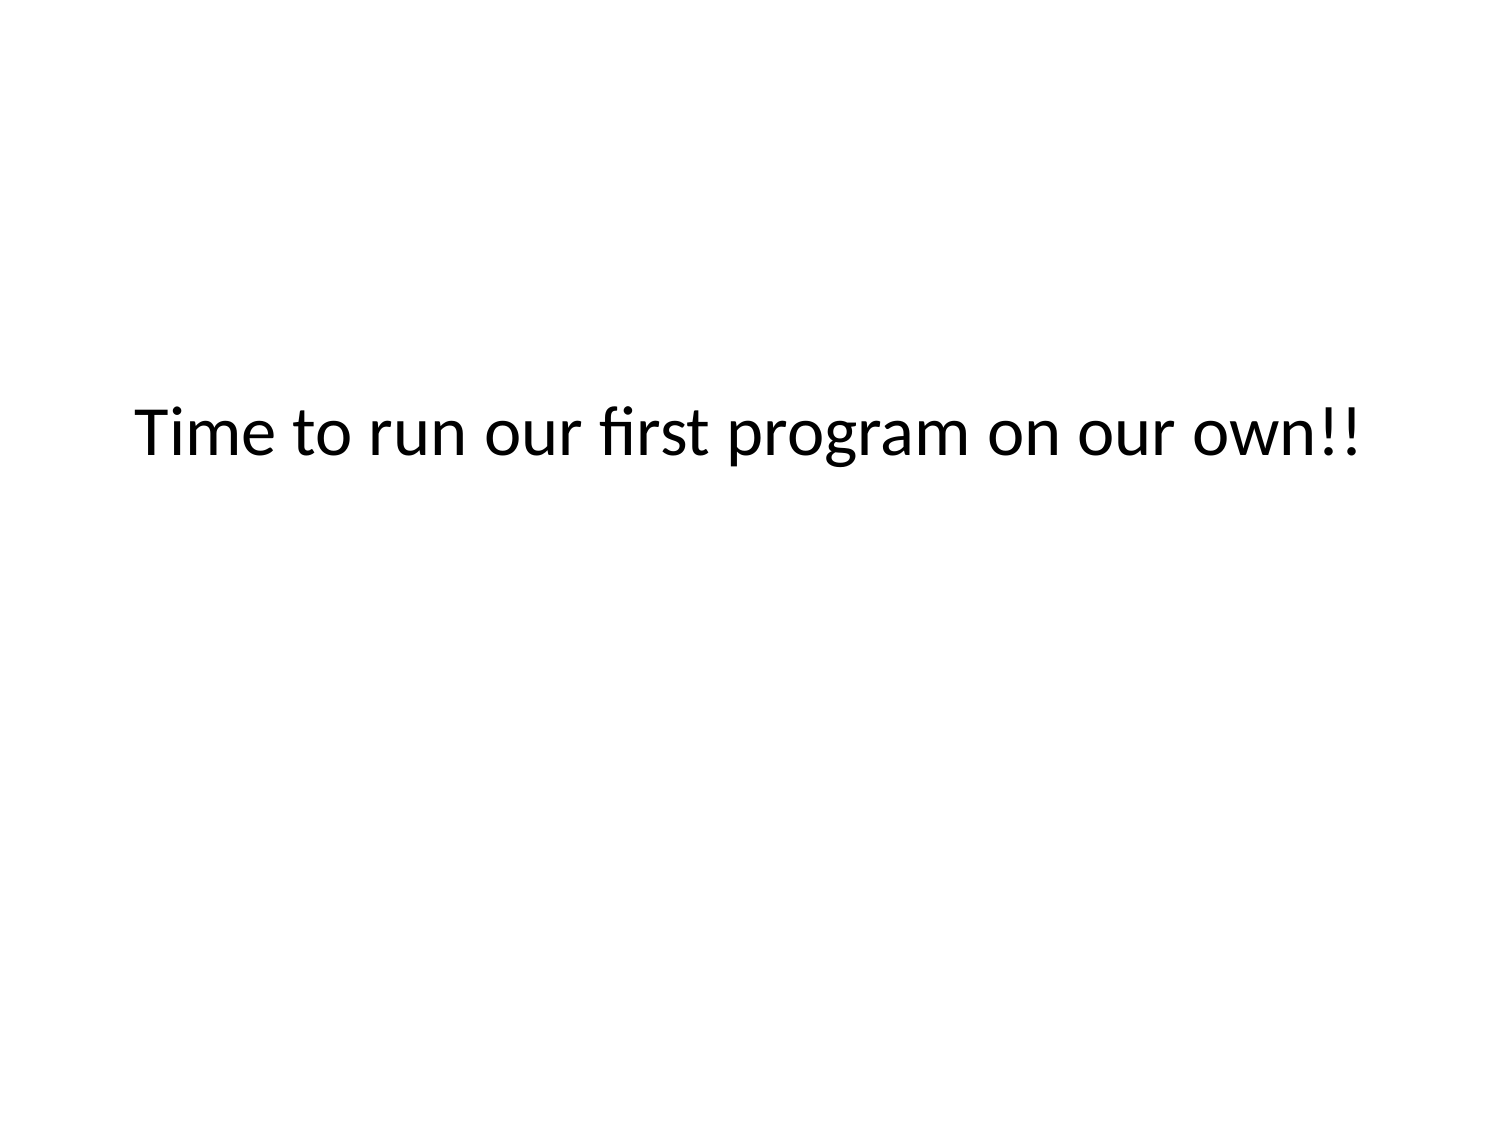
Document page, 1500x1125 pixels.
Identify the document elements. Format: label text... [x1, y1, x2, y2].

title Time to run our first program on our own!! [112, 349, 1388, 591]
